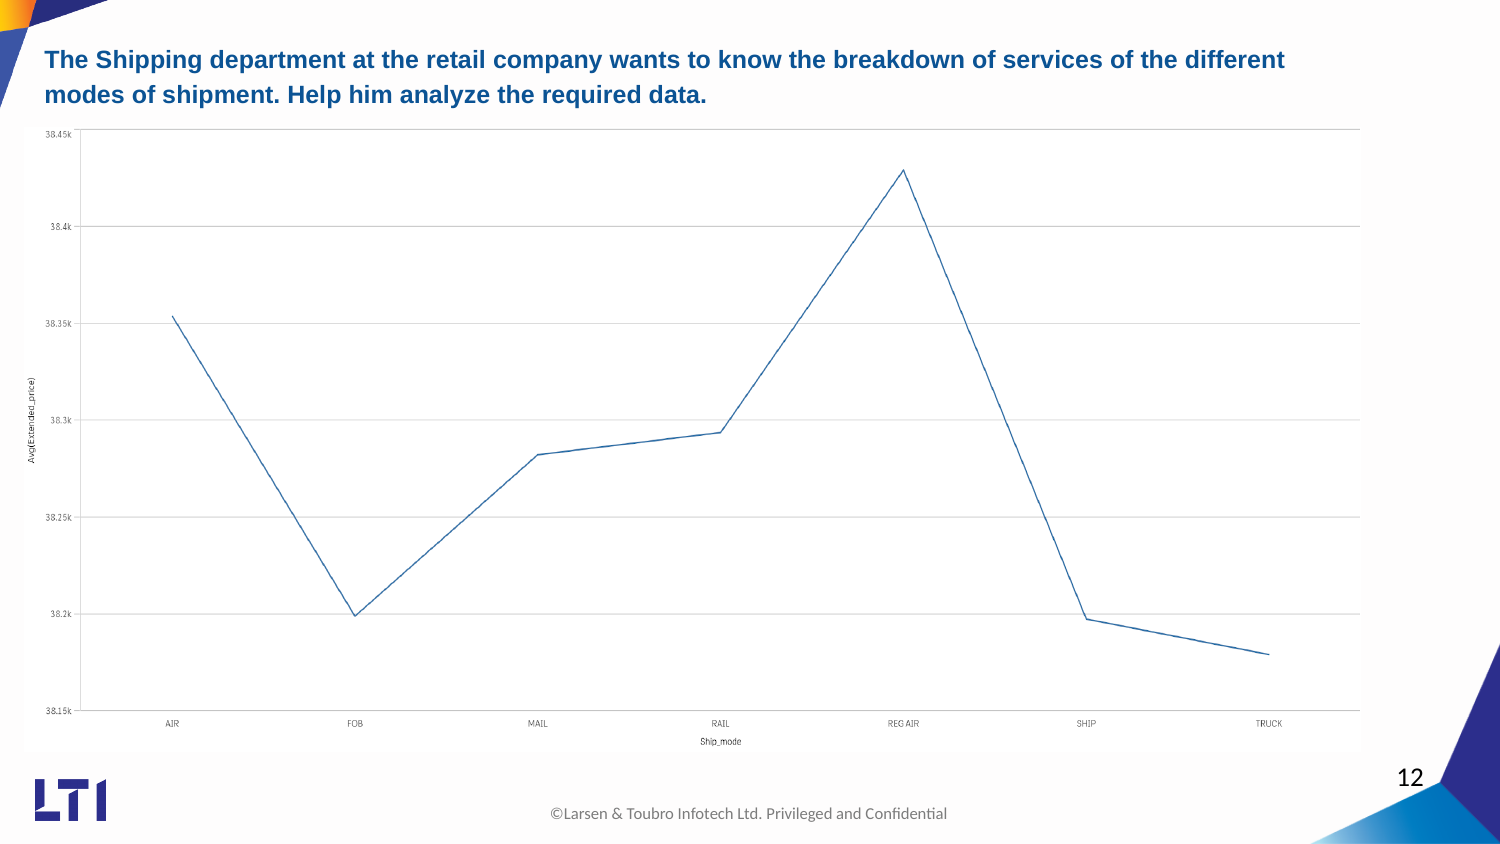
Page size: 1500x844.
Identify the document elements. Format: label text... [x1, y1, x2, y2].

slide_number 12 [1339, 744, 1439, 809]
picture [24, 127, 1500, 844]
picture [35, 779, 106, 821]
picture [0, 0, 109, 110]
title The Shipping department at the retail company wants to know the breakdown of services of the different modes of shipment. Help him analyze the required data. [44, 39, 1361, 103]
